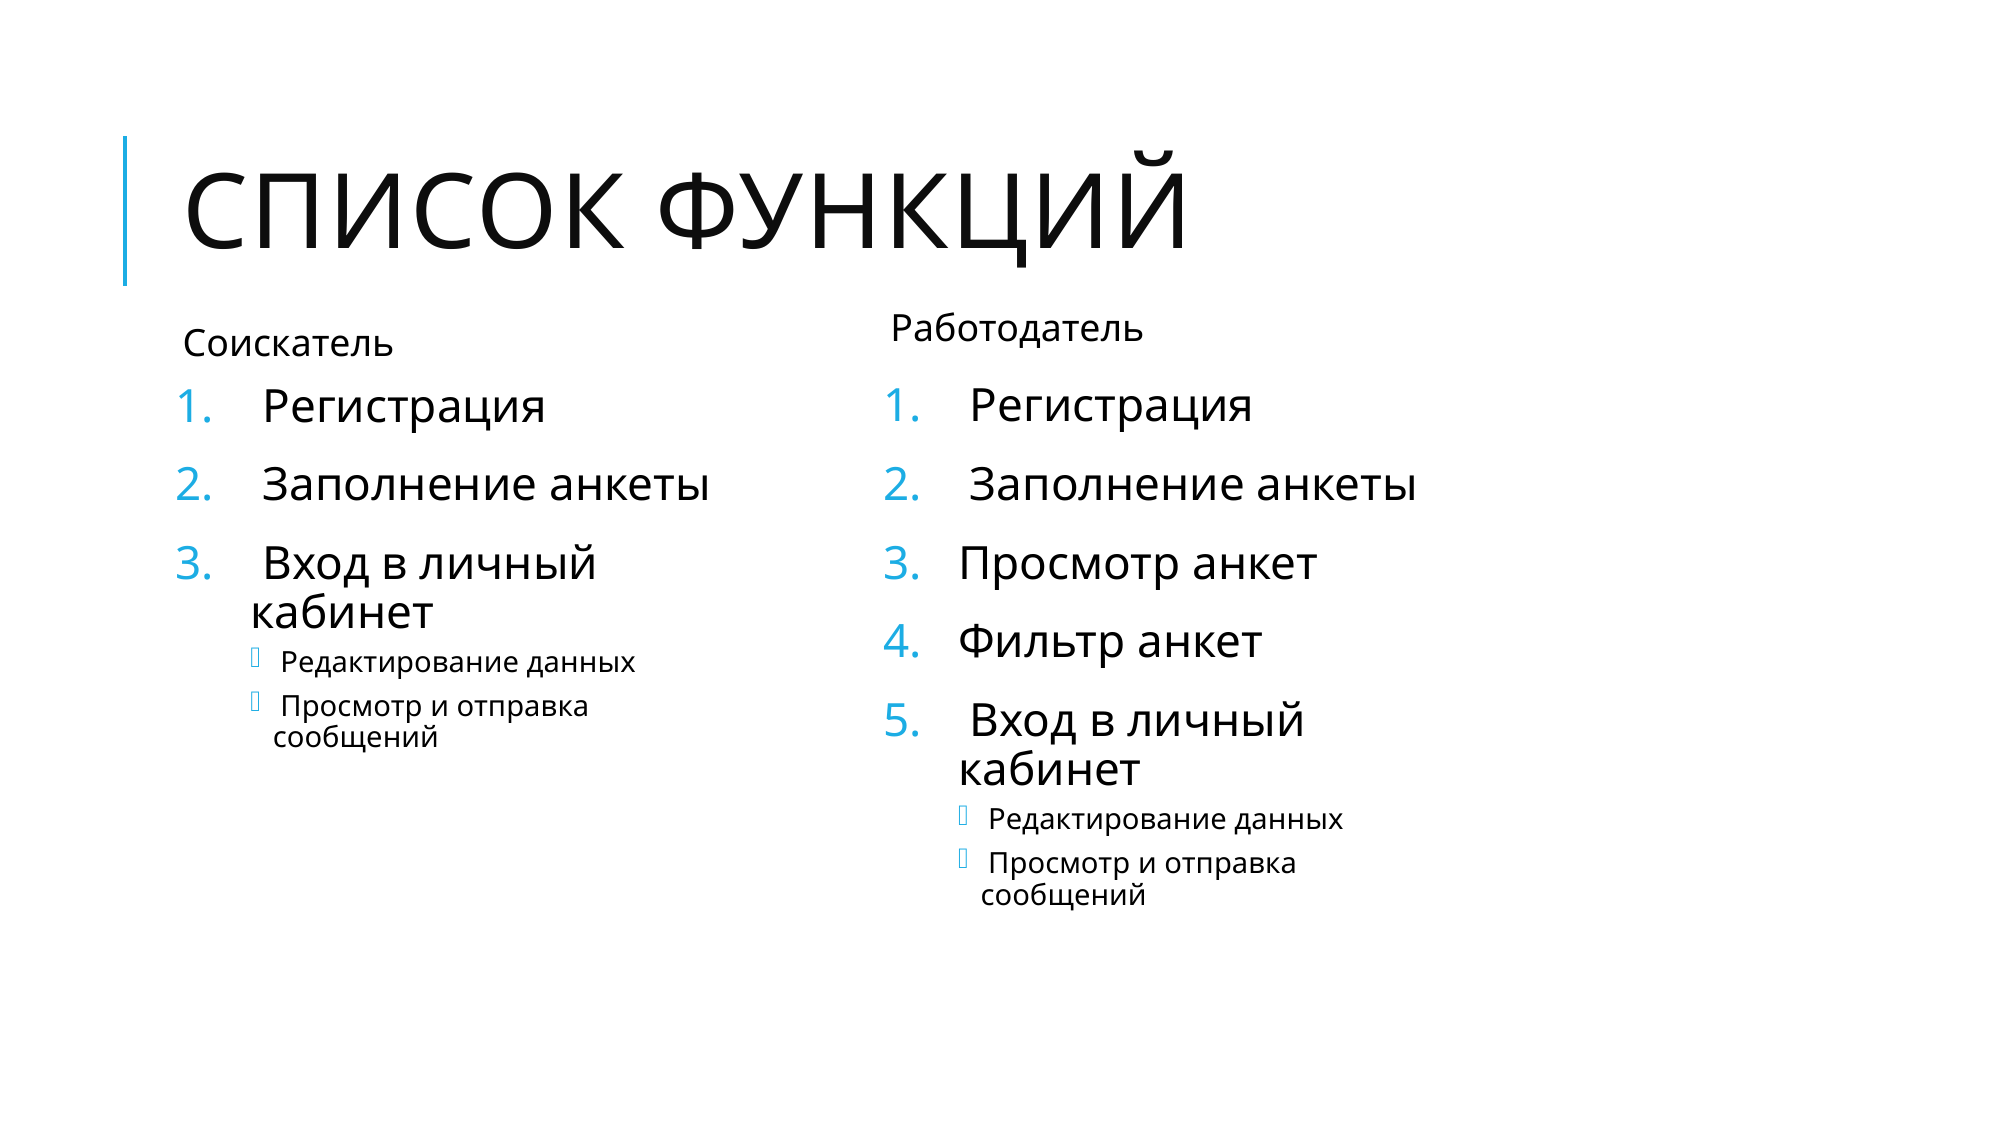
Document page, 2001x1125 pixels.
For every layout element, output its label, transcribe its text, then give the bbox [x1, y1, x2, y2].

text_box Регистрация Заполнение анкеты Просмотр анкет Фильтр анкет Вход в личный кабинет Редактирование данных Просмотр и отправка сообщений [875, 374, 1451, 1035]
text_box Соискатель [168, 311, 541, 372]
text_box Работодатель [875, 296, 1249, 357]
list Регистрация Заполнение анкеты Вход в личный кабинет Редактирование данных Просмотр и отправка сообщений [168, 375, 744, 1035]
title Список функций [168, 96, 1763, 342]
